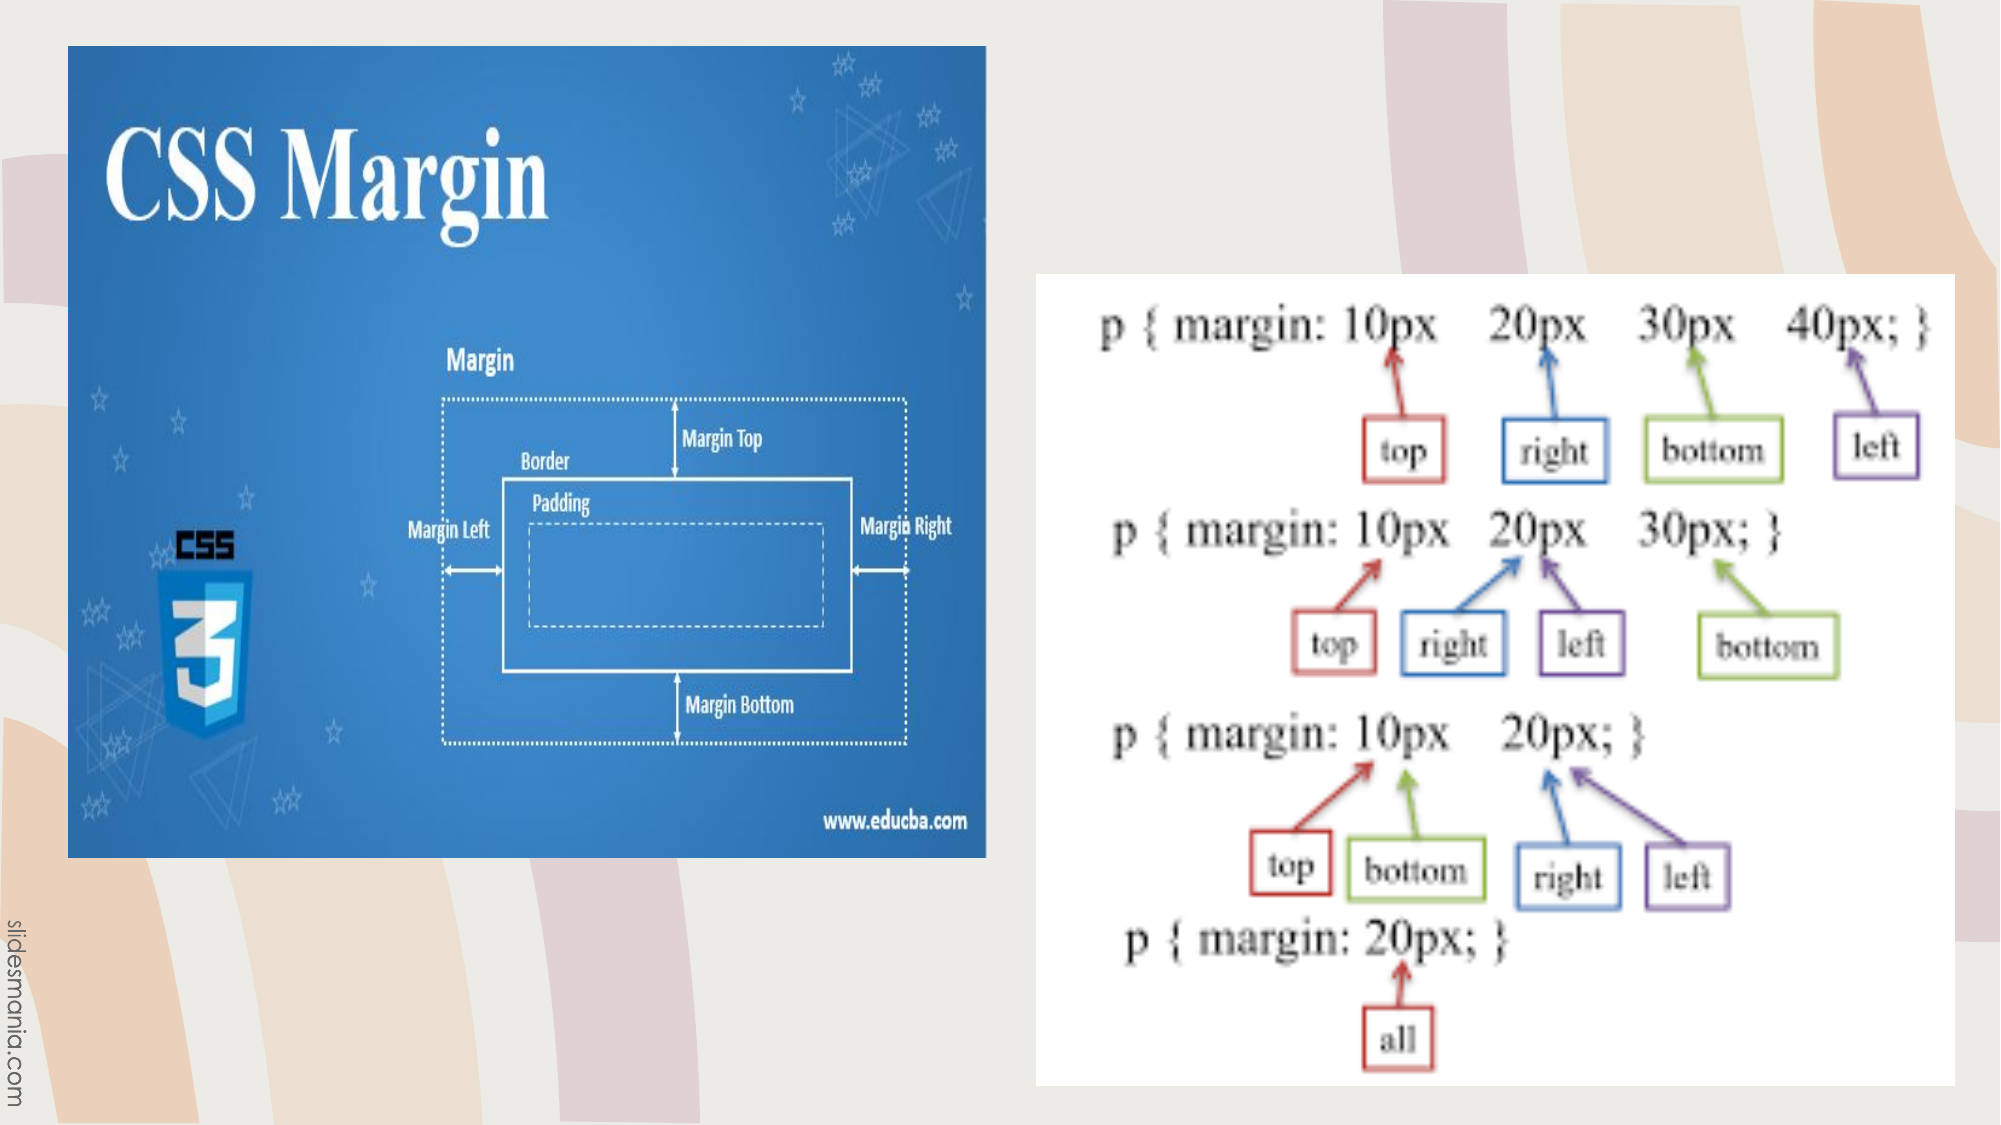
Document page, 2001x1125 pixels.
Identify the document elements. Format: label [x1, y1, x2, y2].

picture [1035, 273, 1955, 1087]
picture [68, 45, 987, 859]
